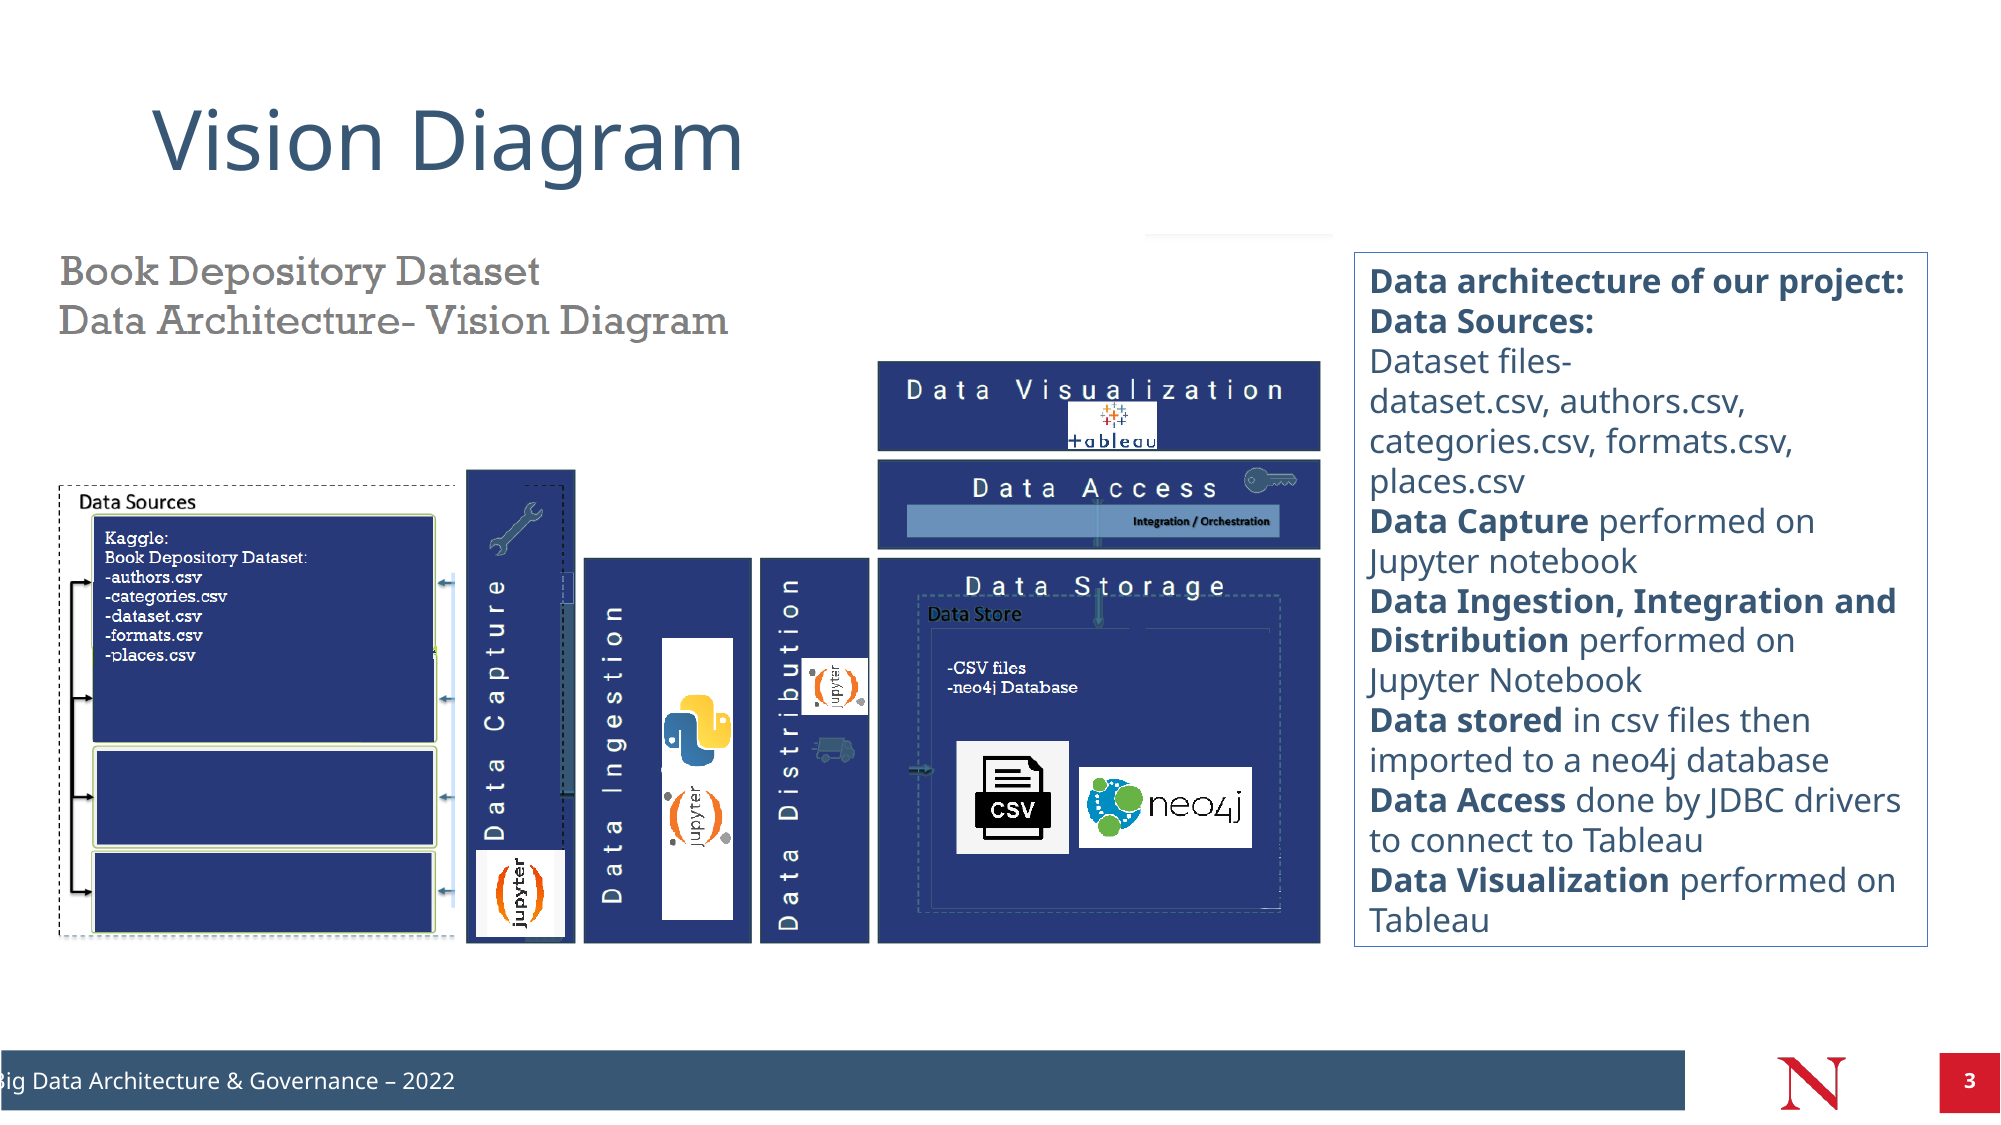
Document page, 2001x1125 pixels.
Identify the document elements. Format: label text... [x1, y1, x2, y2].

picture [1766, 1038, 1857, 1125]
text_box Data architecture of our project: Data Sources: Dataset files- dataset.csv, authors.csv, categories.csv, formats.csv, places.csv Data Capture performed on Jupyter notebook Data Ingestion, Integration and Distribution performed on Jupyter Notebook Data stored in csv files then imported to a neo4j database Data Access done by JDBC drivers to connect to Tableau Data Visualization performed on Tableau [1354, 252, 1928, 947]
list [40, 234, 1333, 974]
title Vision Diagram [137, 59, 1238, 228]
